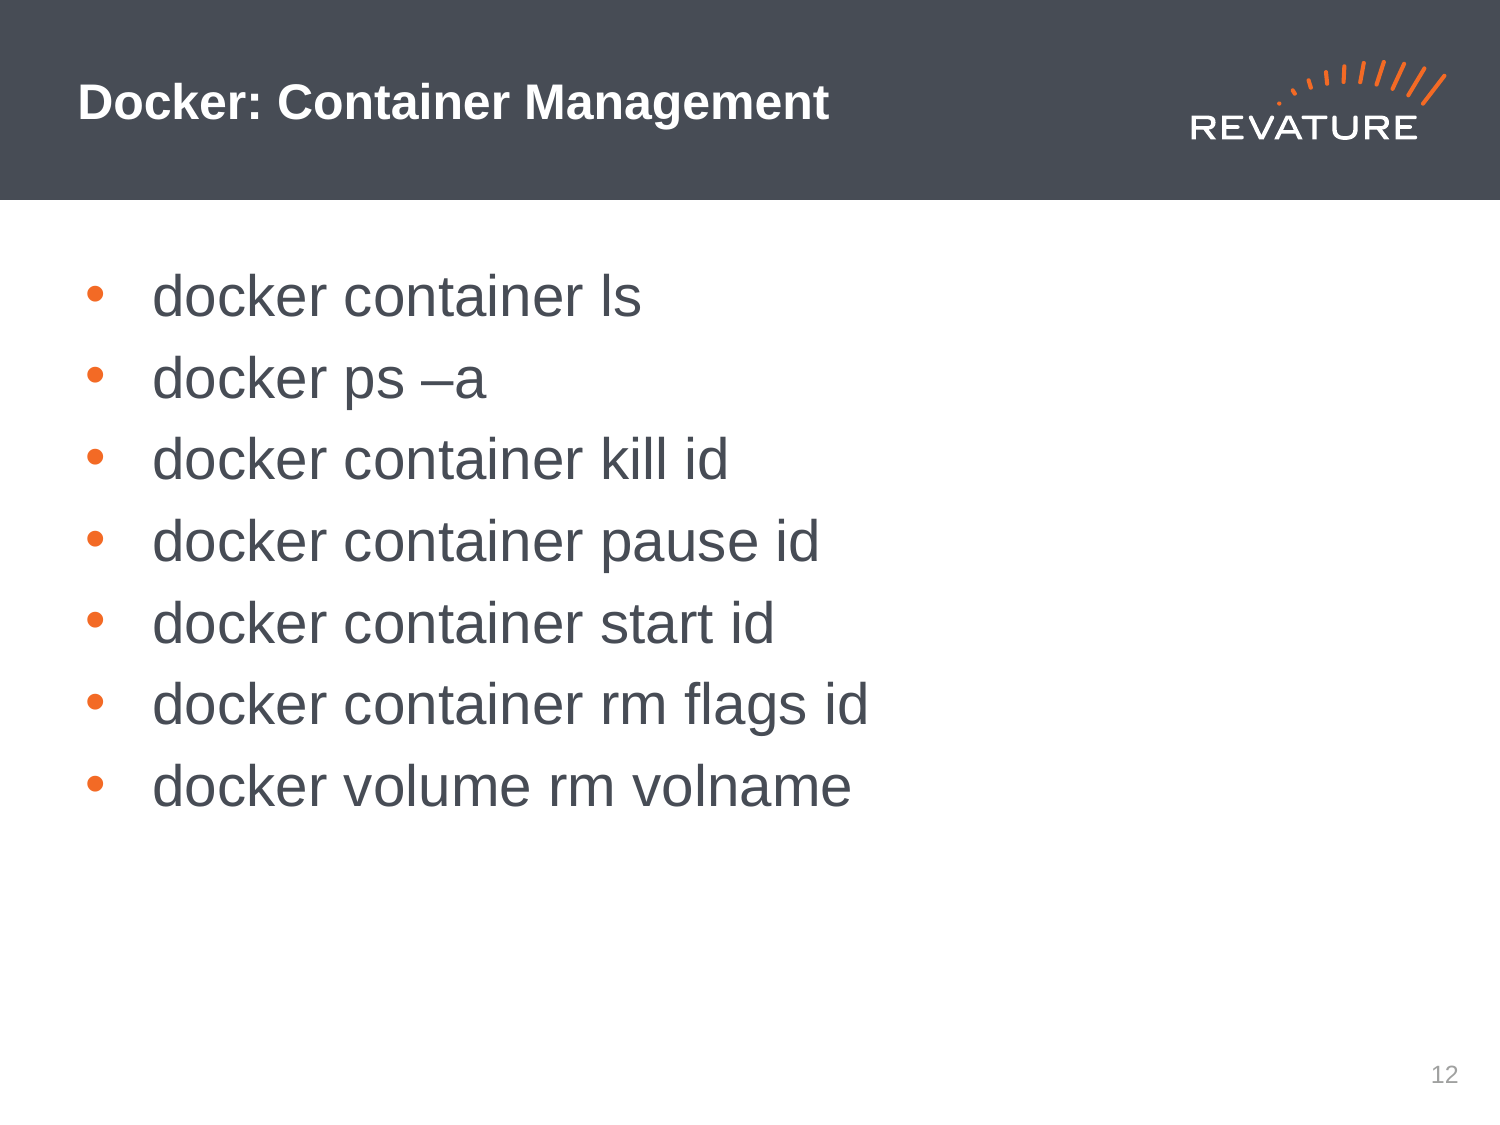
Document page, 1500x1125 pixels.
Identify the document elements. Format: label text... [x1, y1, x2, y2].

list docker container ls docker ps –a docker container kill id docker container pause id docker container start id docker container rm flags id docker volume rm volname [62, 243, 1438, 986]
slide_number 11 [1332, 1043, 1474, 1104]
title Docker: Container Management [62, 0, 1084, 200]
